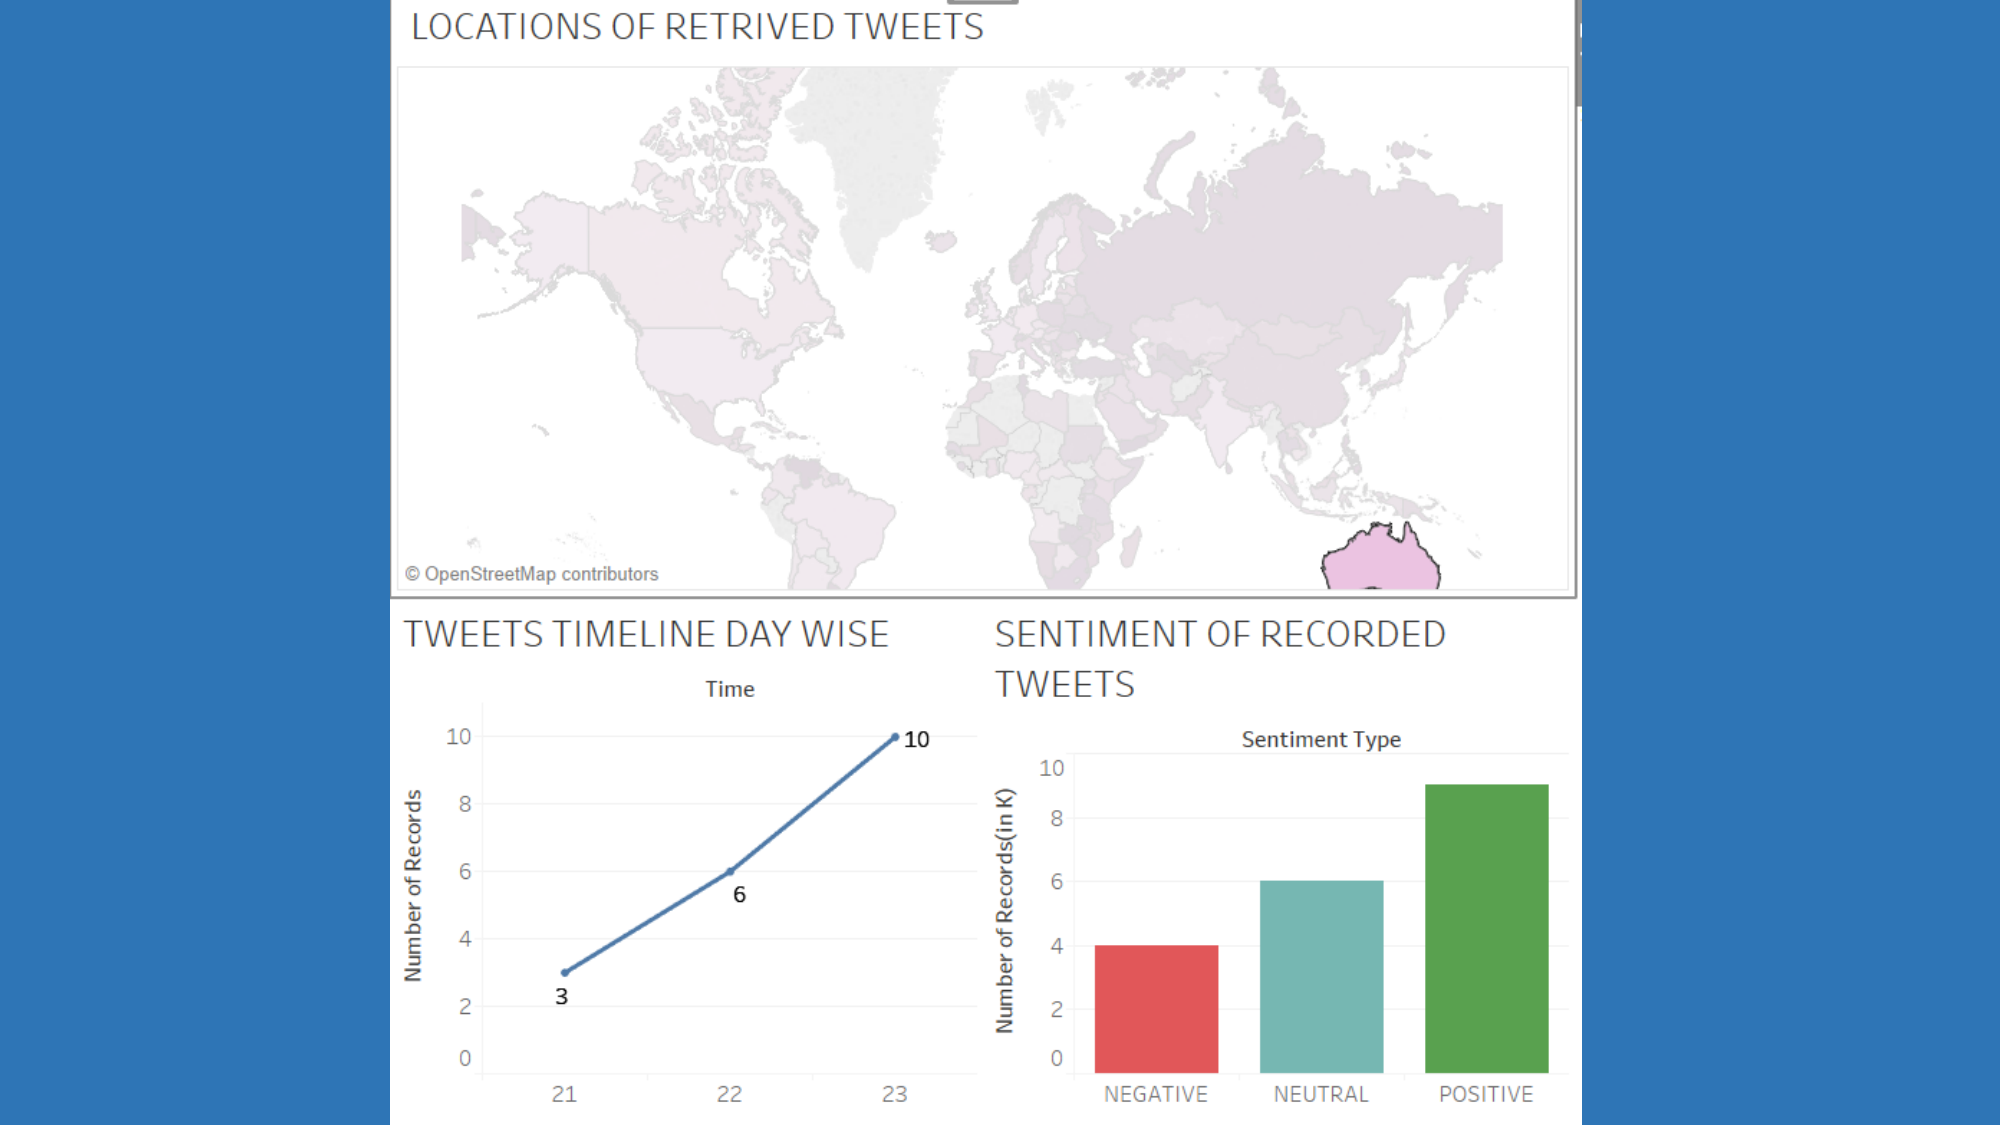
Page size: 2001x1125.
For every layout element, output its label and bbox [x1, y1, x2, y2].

picture [390, 0, 1582, 1125]
